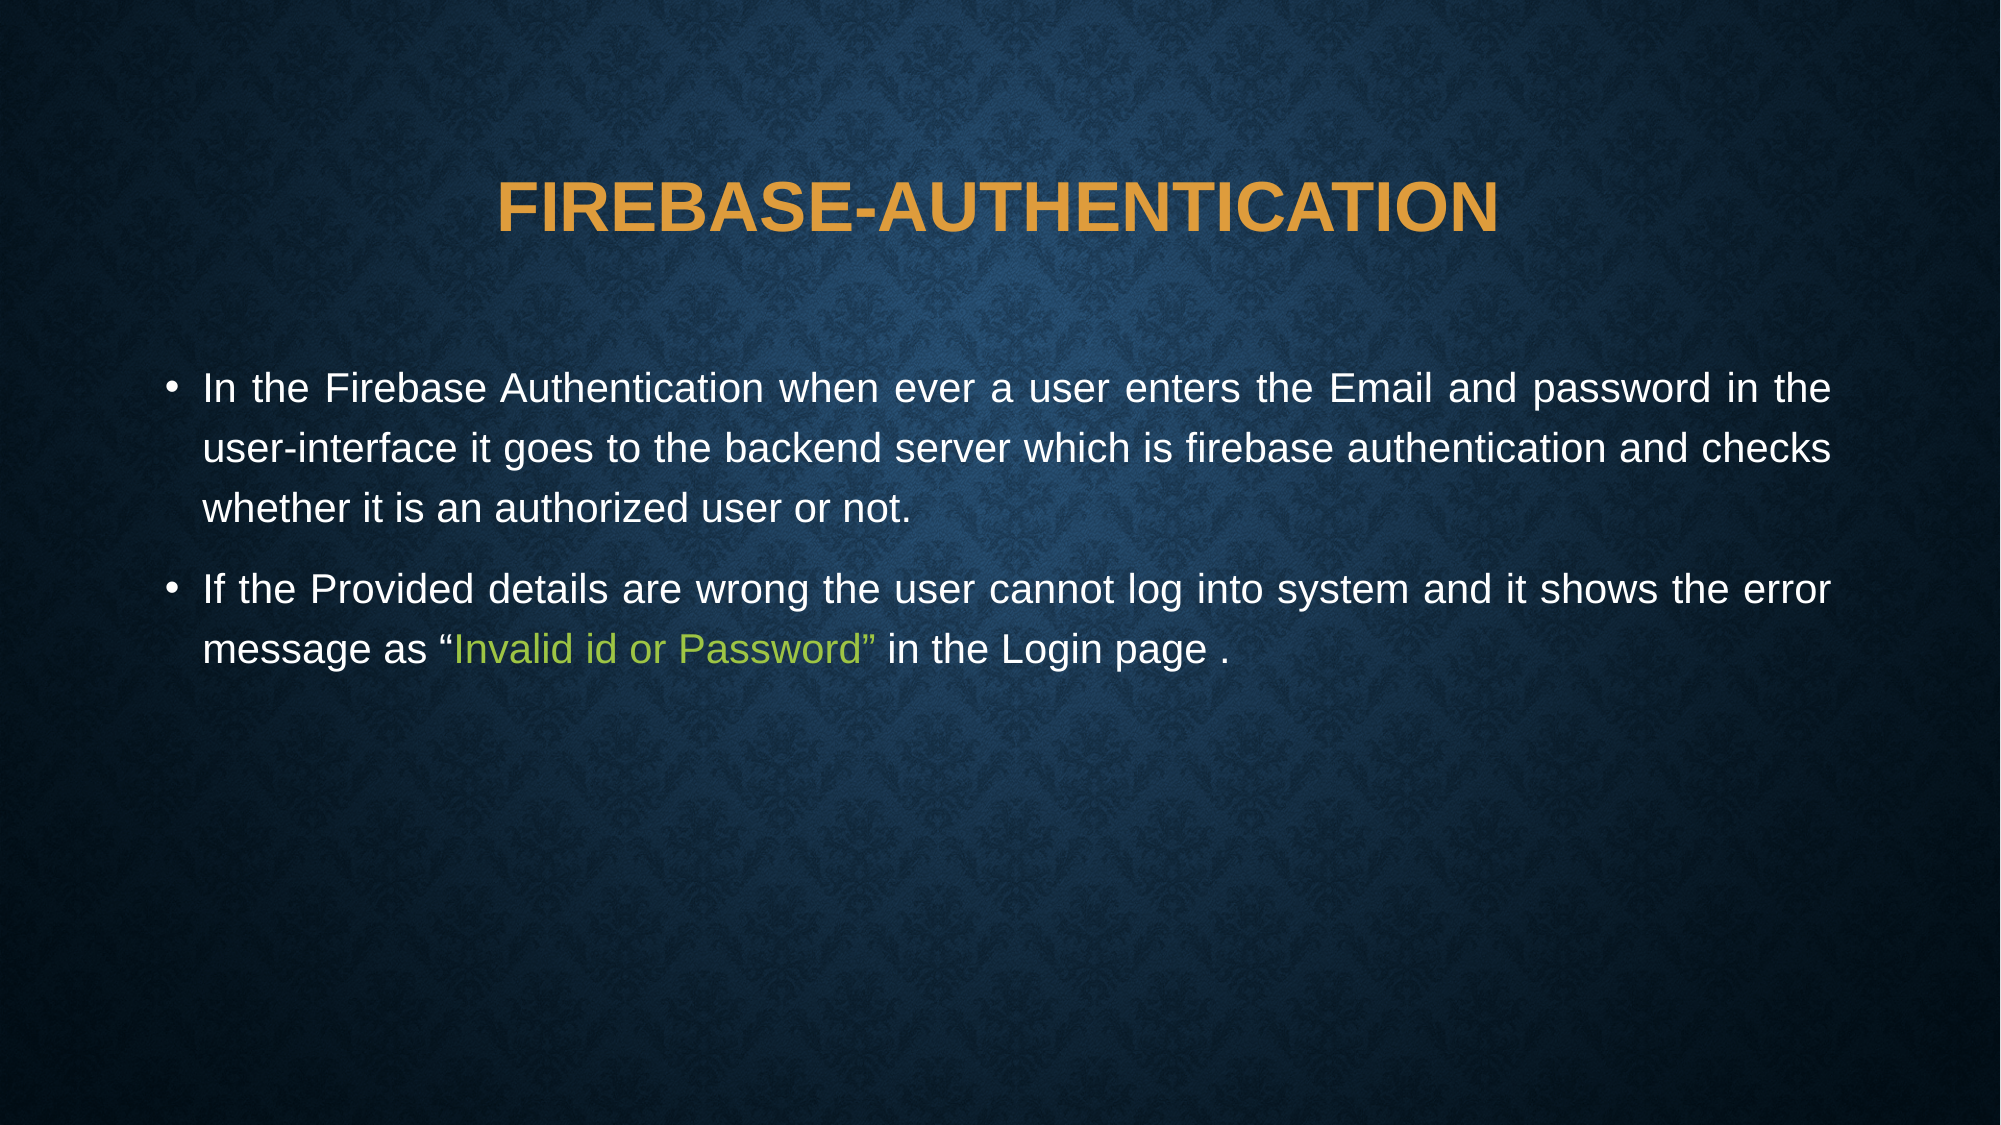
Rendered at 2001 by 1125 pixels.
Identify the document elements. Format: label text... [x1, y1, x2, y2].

title Firebase-Authentication [149, 99, 1849, 318]
list In the Firebase Authentication when ever a user enters the Email and password in the user-interface it goes to the backend server which is firebase authentication and checks whether it is an authorized user or not. If the Provided details are wrong the user cannot log into system and it shows the error message as “Invalid id or Password” in the Login page . [149, 343, 1849, 950]
